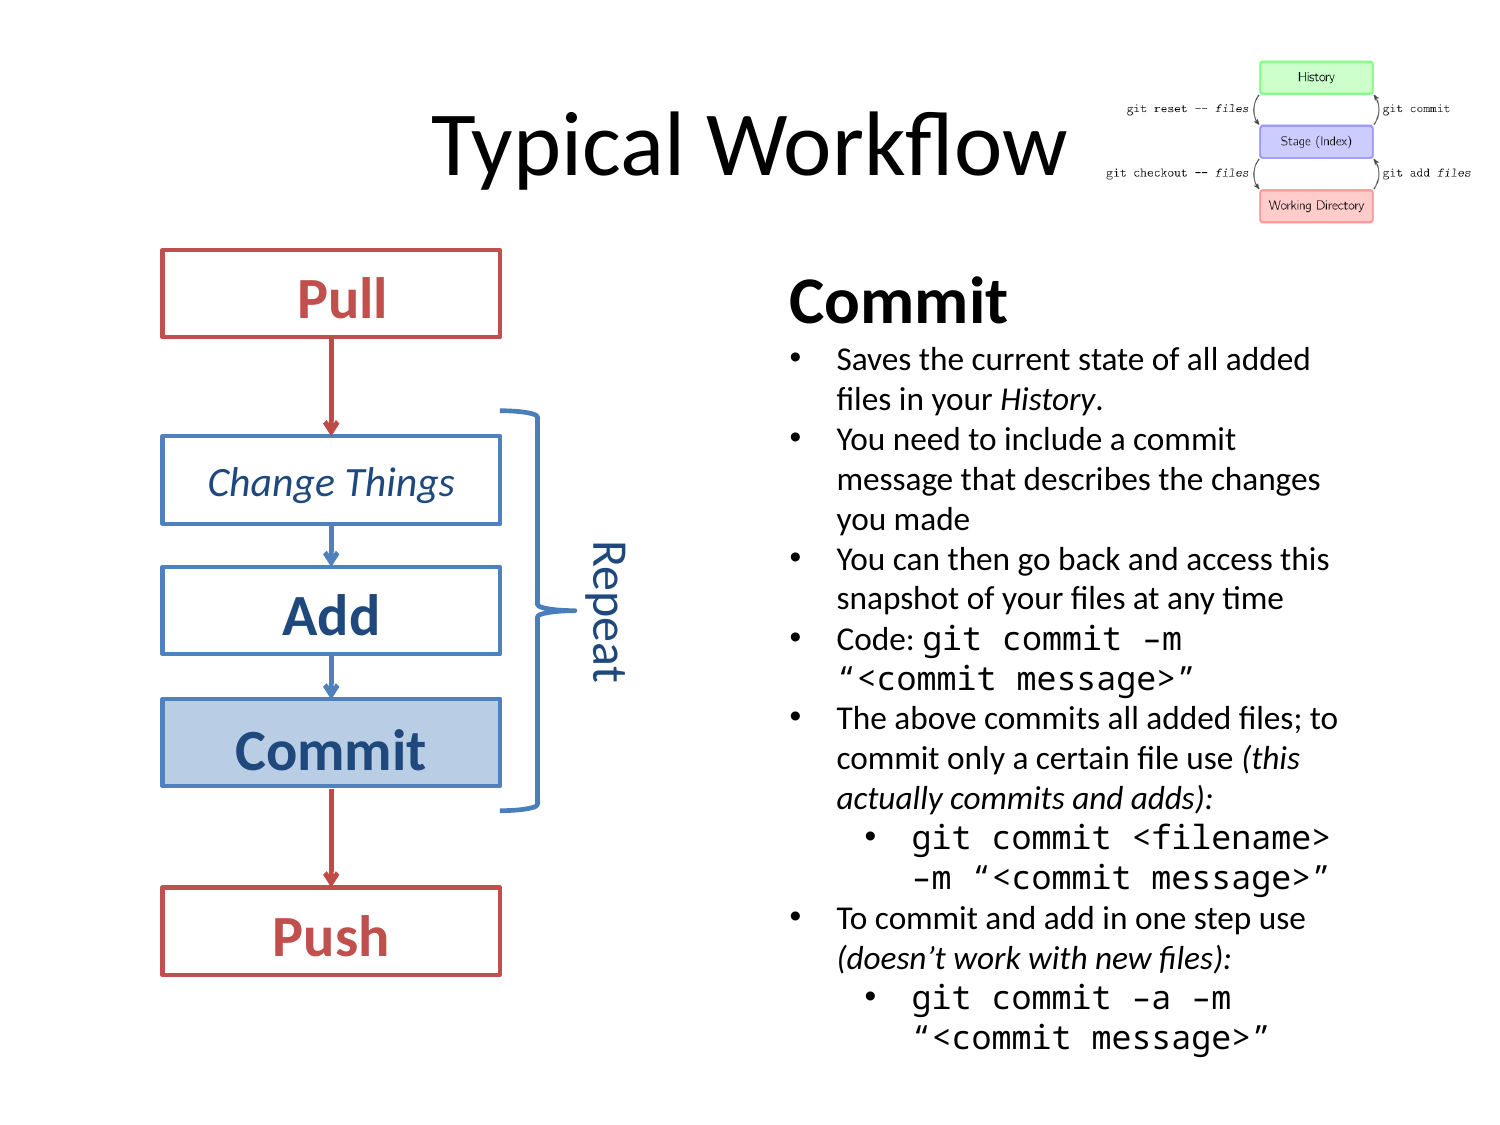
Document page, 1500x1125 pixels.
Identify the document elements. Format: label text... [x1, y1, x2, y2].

text_box Commit Saves the current state of all added files in your History. You need to include a commit message that describes the changes you made You can then go back and access this snapshot of your files at any time Code: git commit –m “<commit message>” The above commits all added files; to commit only a certain file use (this actually commits and adds): git commit <filename> –m “<commit message>” To commit and add in one step use (doesn’t work with new files): git commit –a –m “<commit message>” [774, 249, 1375, 1064]
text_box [162, 249, 651, 977]
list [1099, 49, 1477, 238]
title Typical Workflow [75, 45, 1425, 233]
